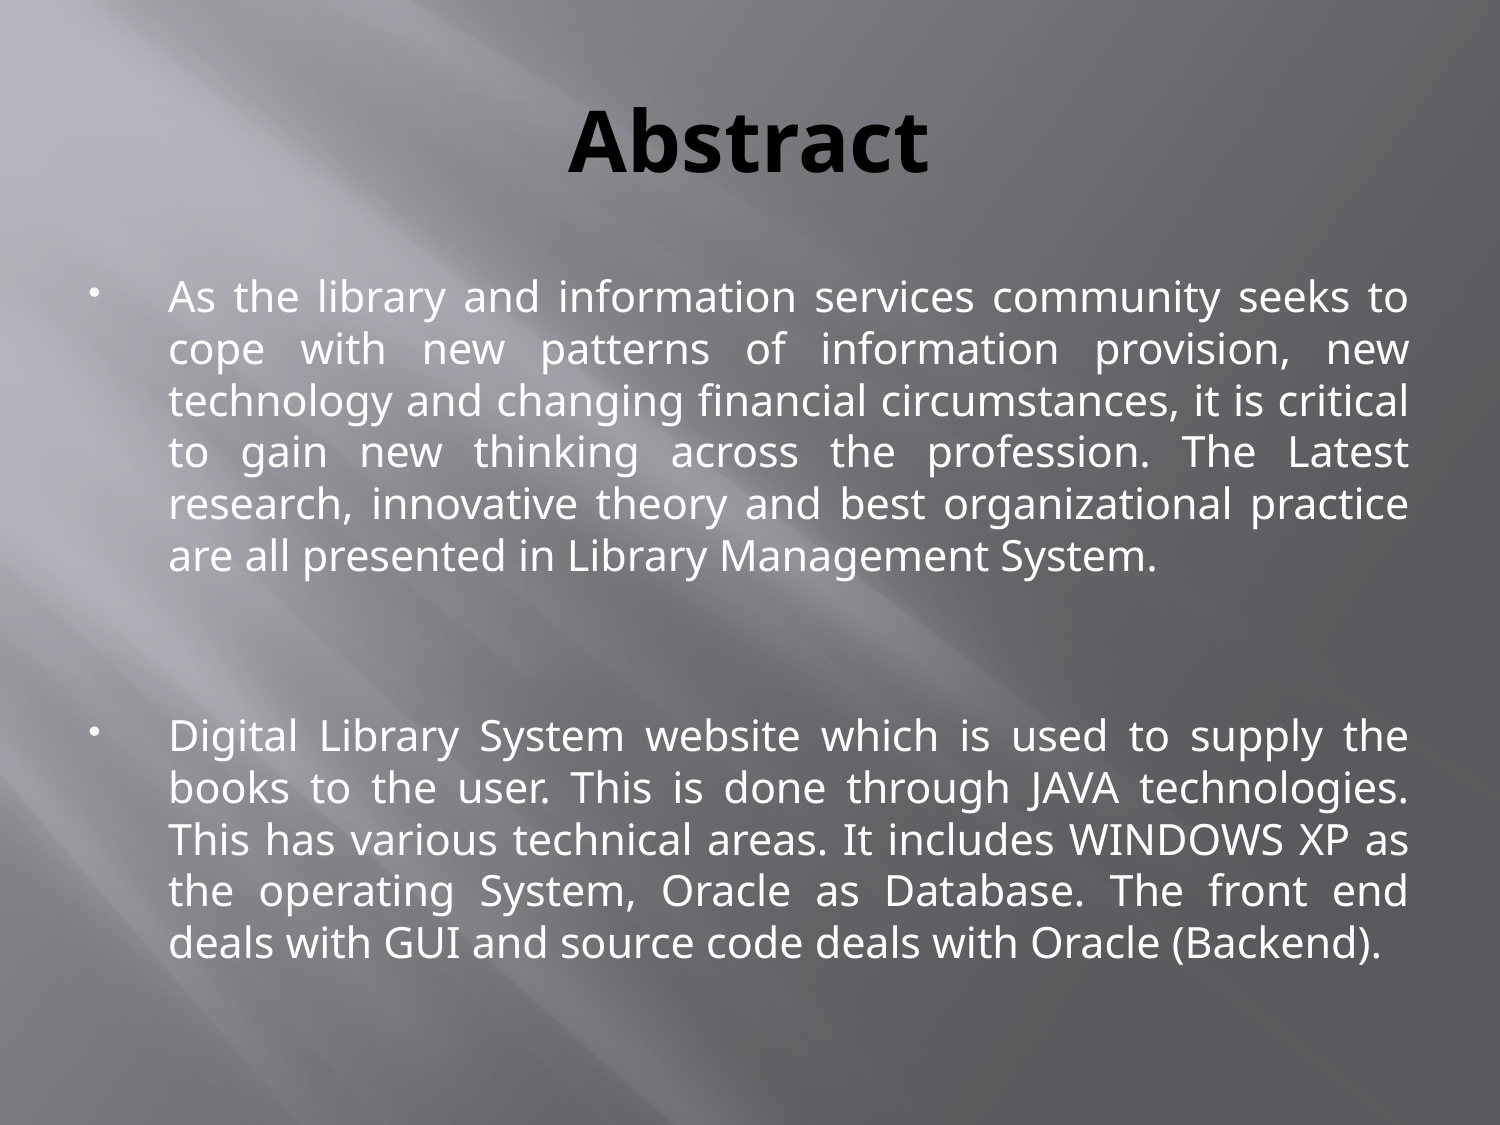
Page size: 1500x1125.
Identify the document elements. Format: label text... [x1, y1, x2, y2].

title Abstract [75, 45, 1425, 233]
list As the library and information services community seeks to cope with new patterns of information provision, new technology and changing financial circumstances, it is critical to gain new thinking across the profession. The Latest research, innovative theory and best organizational practice are all presented in Library Management System. Digital Library System website which is used to supply the books to the user. This is done through JAVA technologies. This has various technical areas. It includes WINDOWS XP as the operating System, Oracle as Database. The front end deals with GUI and source code deals with Oracle (Backend). [75, 262, 1425, 1035]
